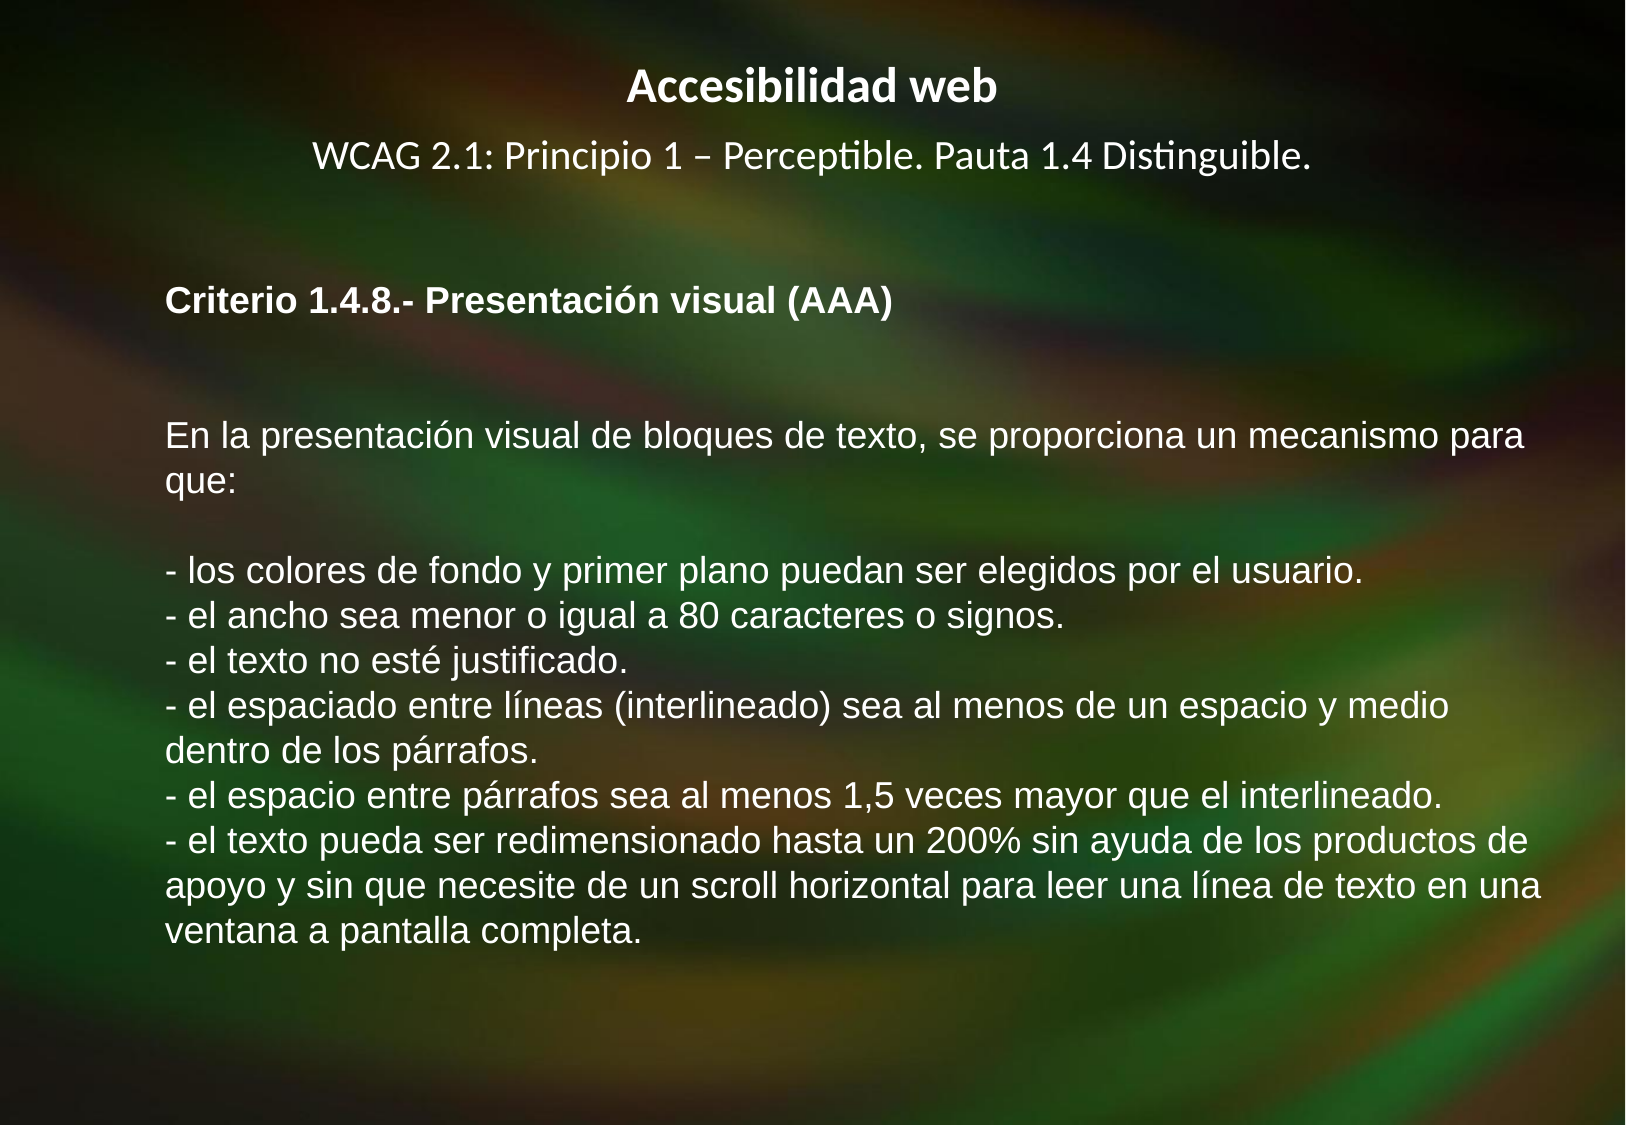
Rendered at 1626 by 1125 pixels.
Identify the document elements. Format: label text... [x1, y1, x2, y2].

text_box Accesibilidad web [611, 44, 1014, 120]
text_box Criterio 1.4.8.- Presentación visual (AAA) En la presentación visual de bloques de texto, se proporciona un mecanismo para que: - los colores de fondo y primer plano puedan ser elegidos por el usuario. - el ancho sea menor o igual a 80 caracteres o signos. - el texto no esté justificado. - el espaciado entre líneas (interlineado) sea al menos de un espacio y medio dentro de los párrafos. - el espacio entre párrafos sea al menos 1,5 veces mayor que el interlineado. - el texto pueda ser redimensionado hasta un 200% sin ayuda de los productos de apoyo y sin que necesite de un scroll horizontal para leer una línea de texto en una ventana a pantalla completa. [150, 268, 1564, 959]
text_box WCAG 2.1: Principio 1 – Perceptible. Pauta 1.4 Distinguible. [297, 120, 1328, 186]
picture [0, 0, 1626, 1125]
